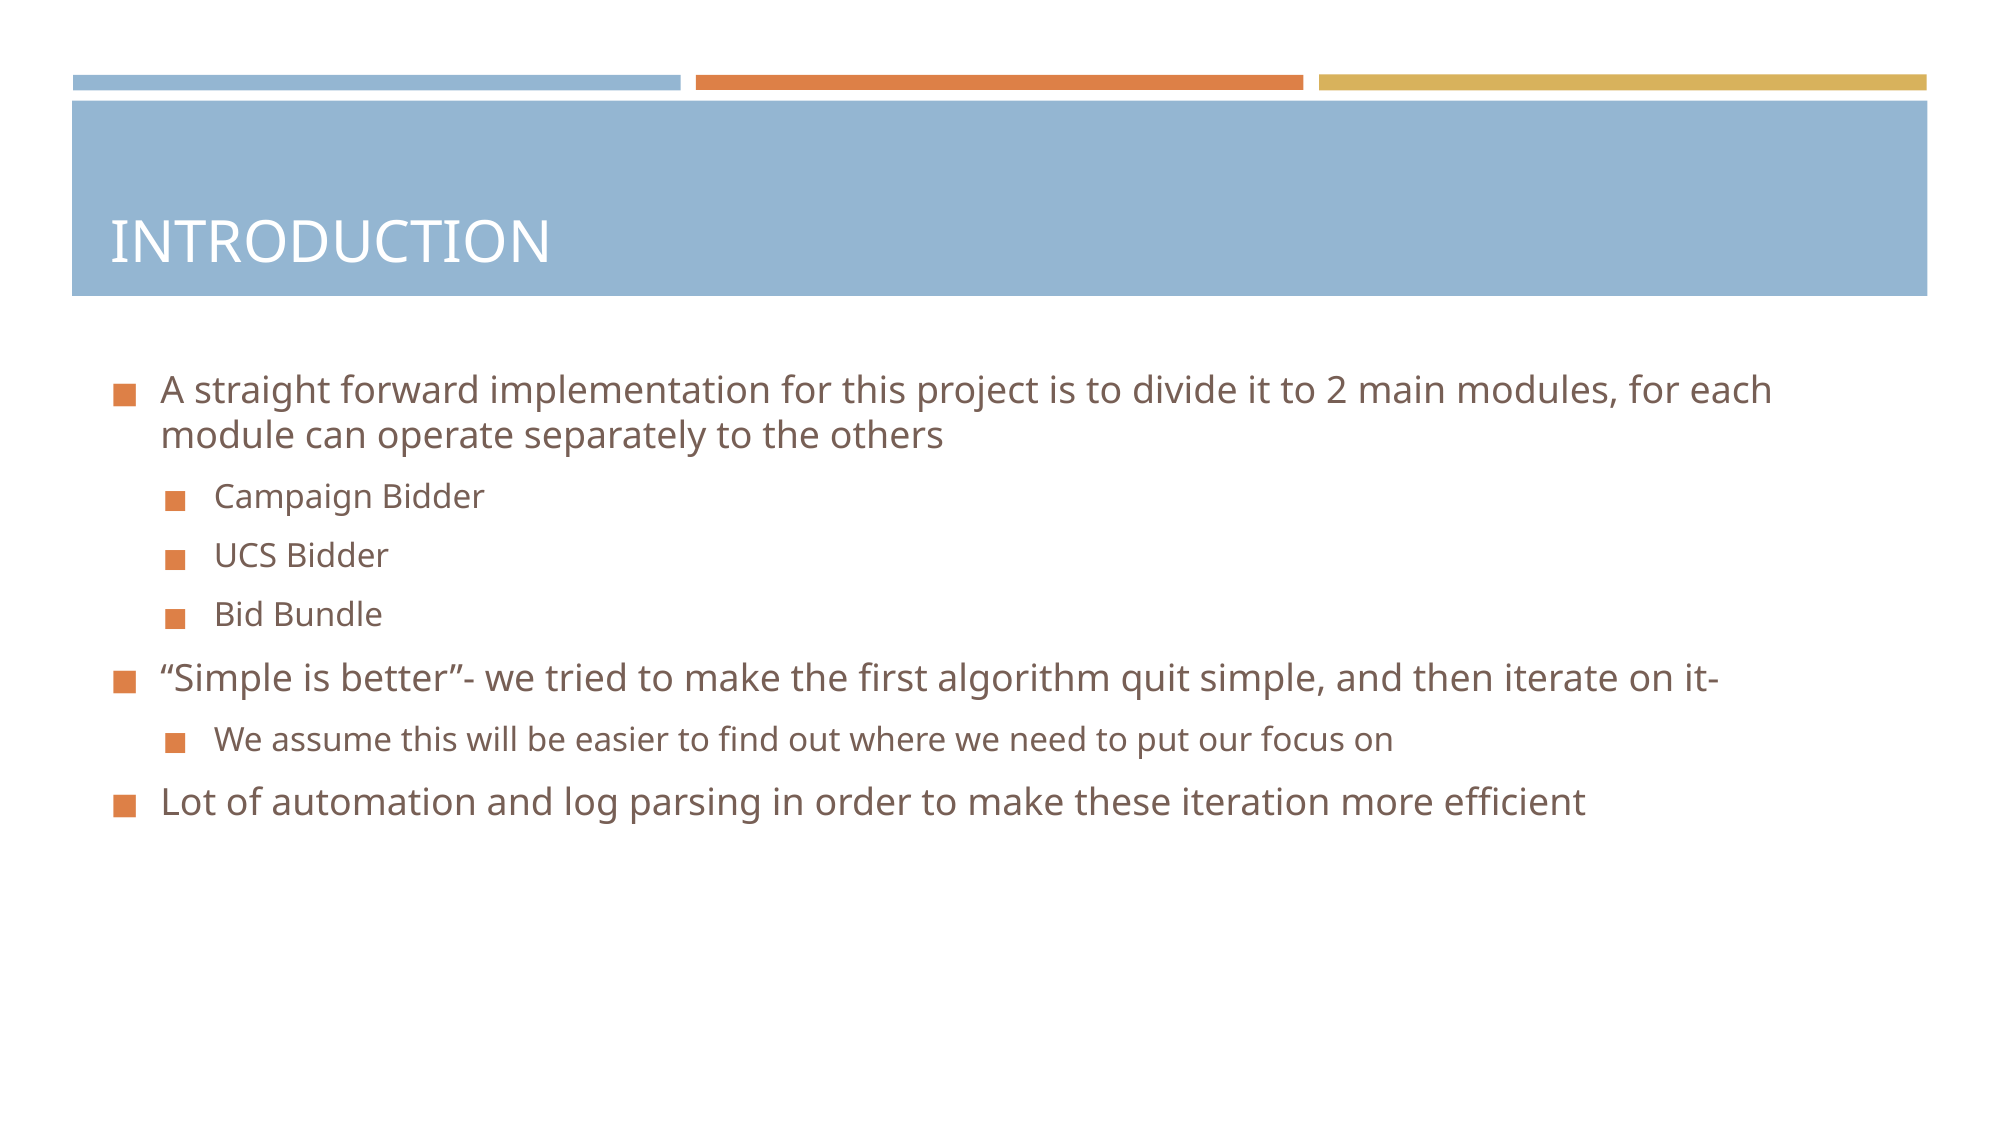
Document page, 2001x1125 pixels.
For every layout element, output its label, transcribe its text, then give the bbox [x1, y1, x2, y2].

list A straight forward implementation for this project is to divide it to 2 main modules, for each module can operate separately to the others Campaign Bidder UCS Bidder Bid Bundle “Simple is better”- we tried to make the first algorithm quit simple, and then iterate on it- We assume this will be easier to find out where we need to put our focus on Lot of automation and log parsing in order to make these iteration more efficient [95, 357, 1905, 962]
title INTRODUCTION [95, 115, 1905, 282]
